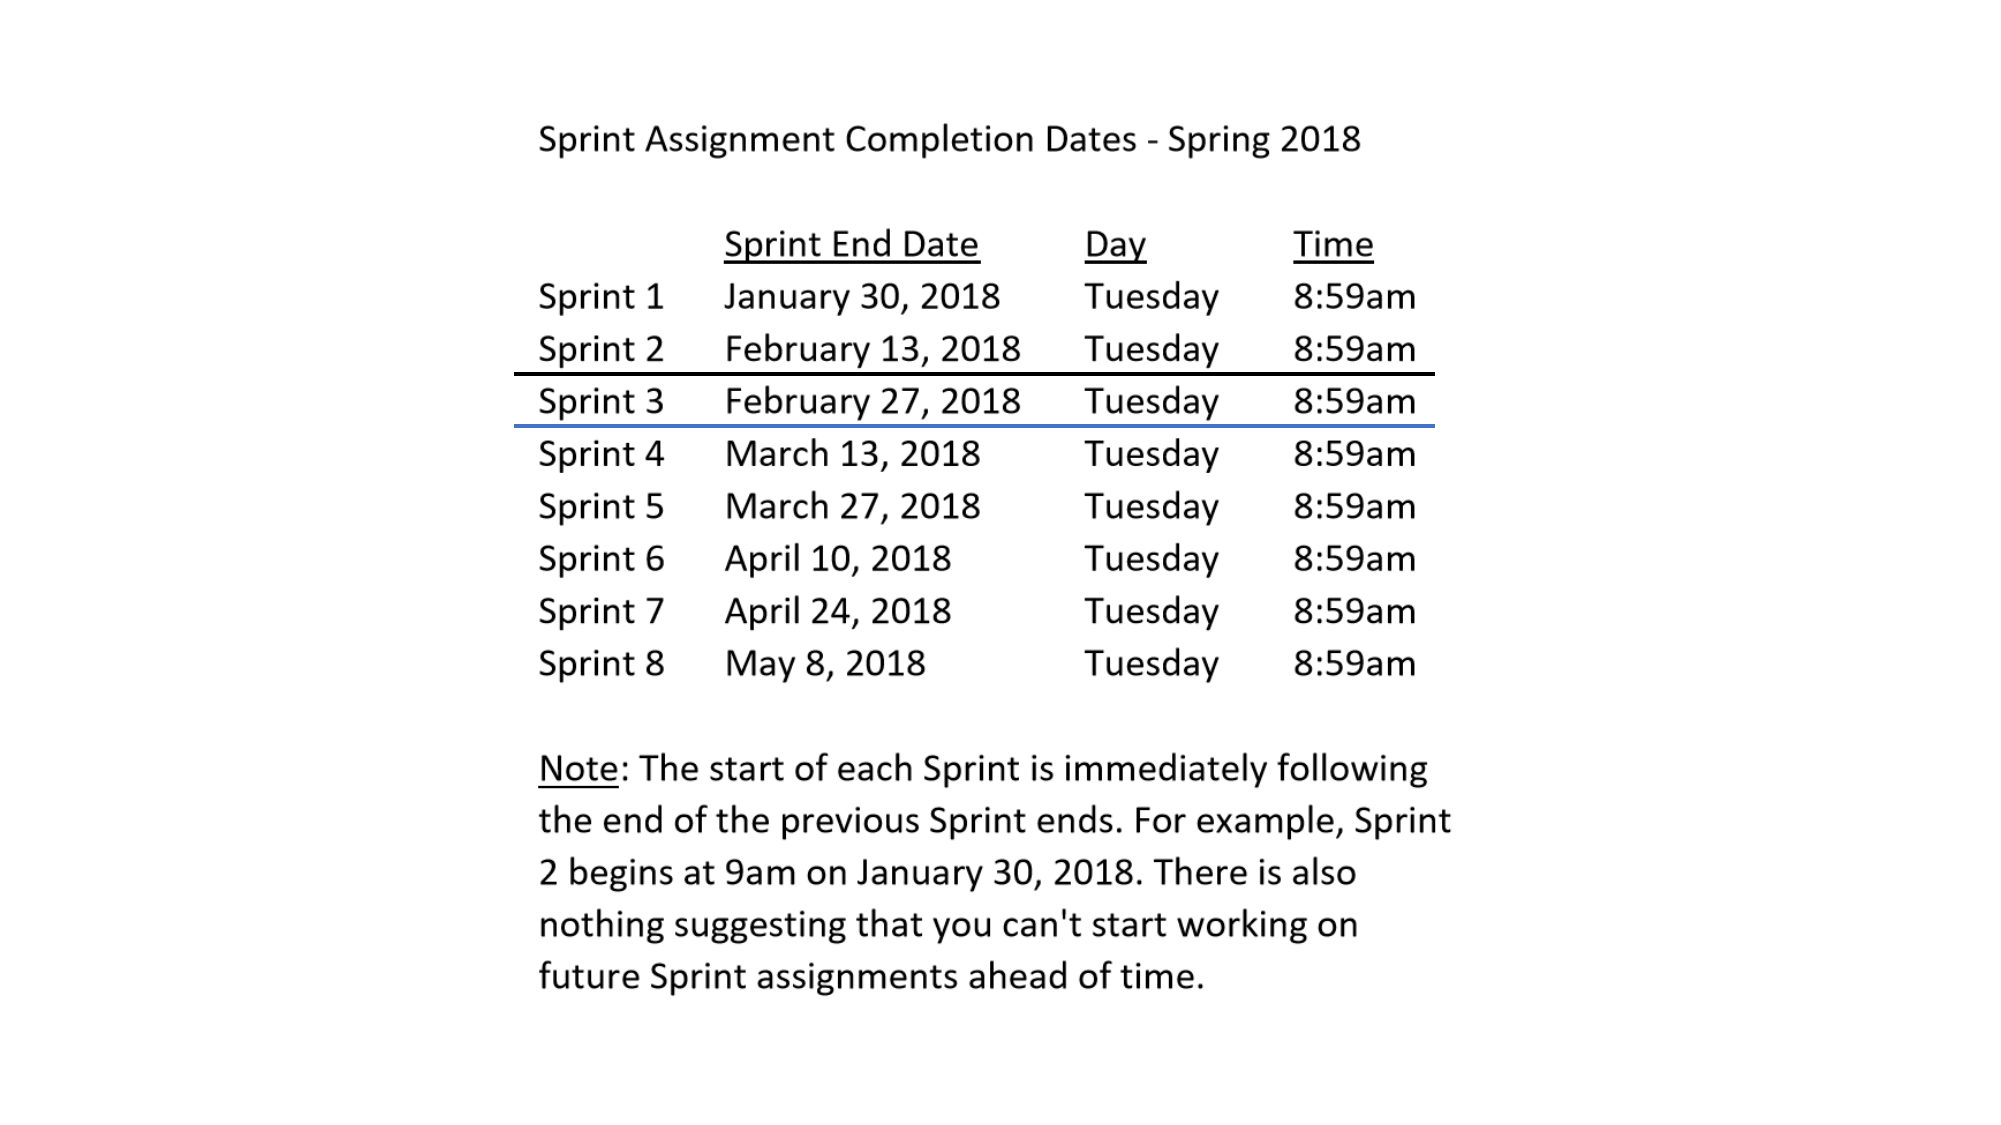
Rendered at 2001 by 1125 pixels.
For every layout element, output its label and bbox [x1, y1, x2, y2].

picture [528, 115, 1471, 1010]
